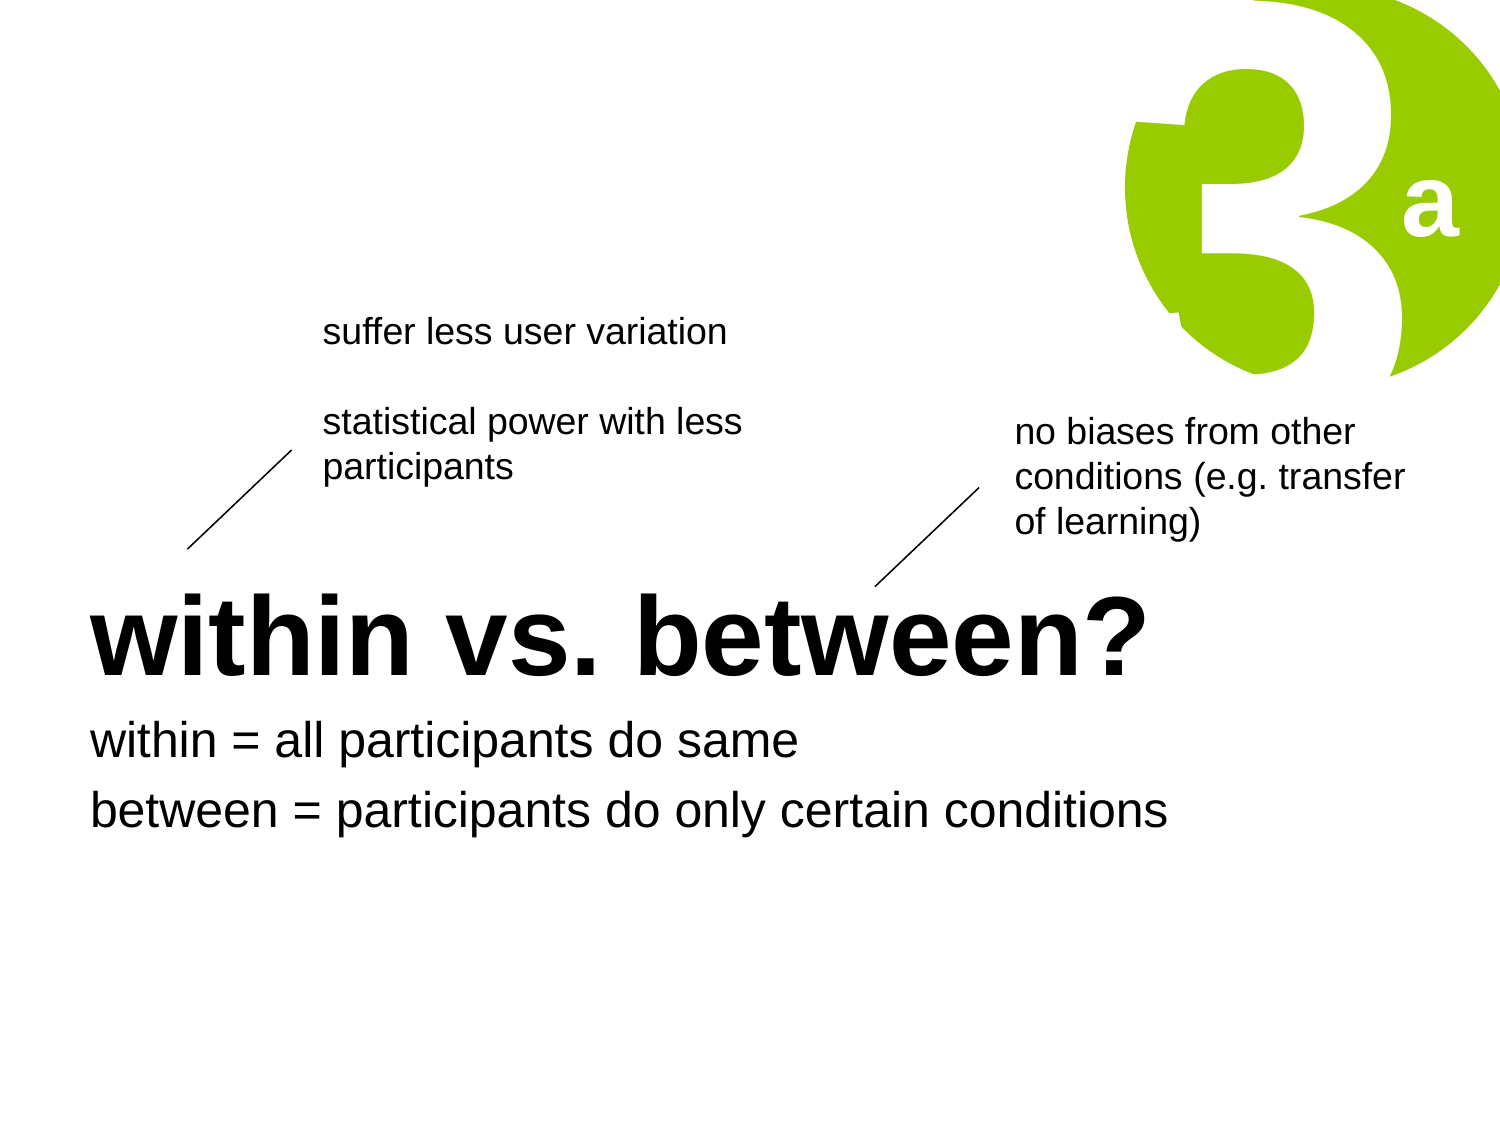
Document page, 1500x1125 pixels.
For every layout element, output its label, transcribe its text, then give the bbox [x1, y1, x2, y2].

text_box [187, 299, 876, 550]
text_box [874, 487, 980, 587]
text_box no biases from other conditions (e.g. transfer of learning) [999, 399, 1455, 550]
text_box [912, 0, 1500, 388]
list within vs. between? within = all participants do same between = participants do only certain conditions [75, 262, 1475, 1005]
